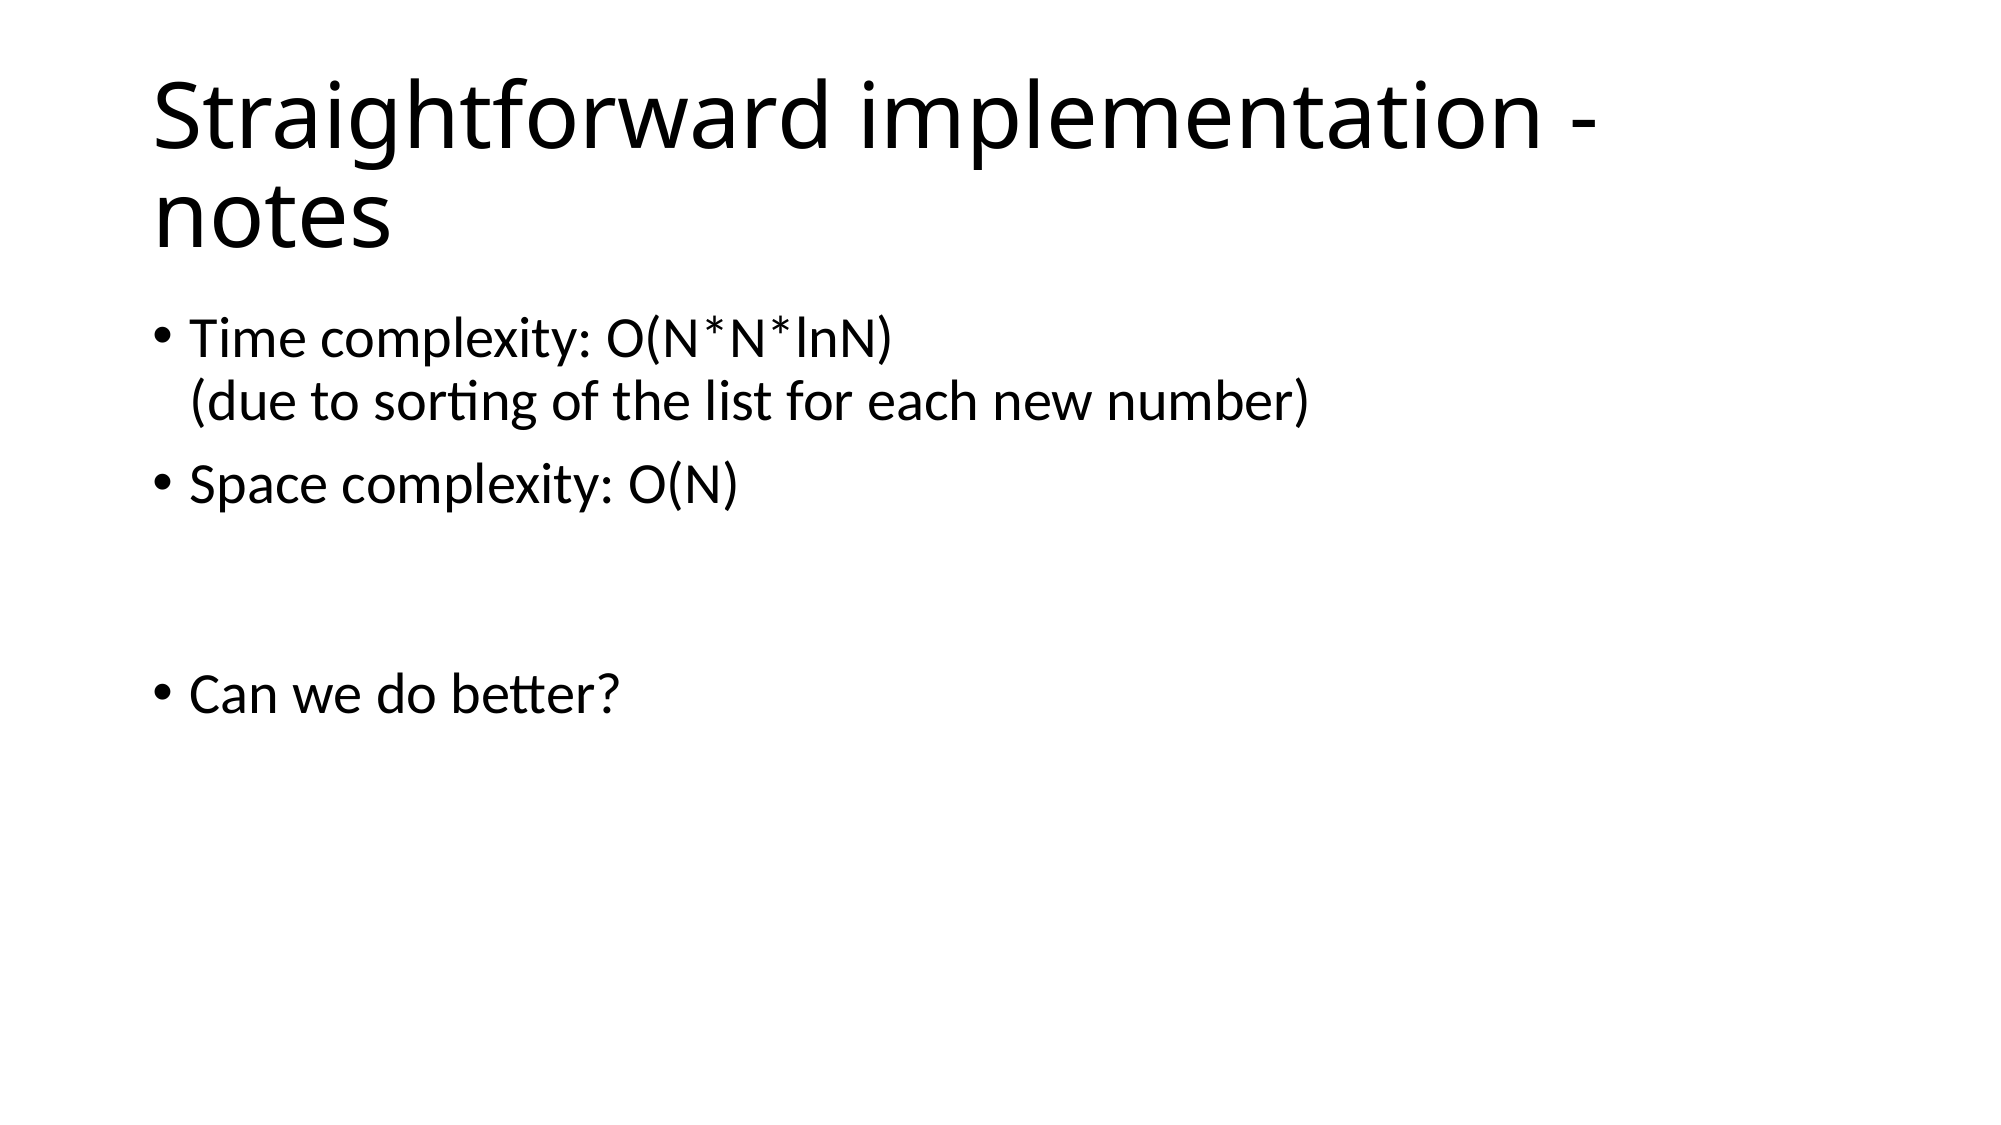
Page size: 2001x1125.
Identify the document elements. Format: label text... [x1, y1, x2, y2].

list Time complexity: O(N*N*lnN) (due to sorting of the list for each new number) Space complexity: O(N) Can we do better? [137, 299, 1863, 1014]
title Straightforward implementation - notes [137, 59, 1863, 278]
